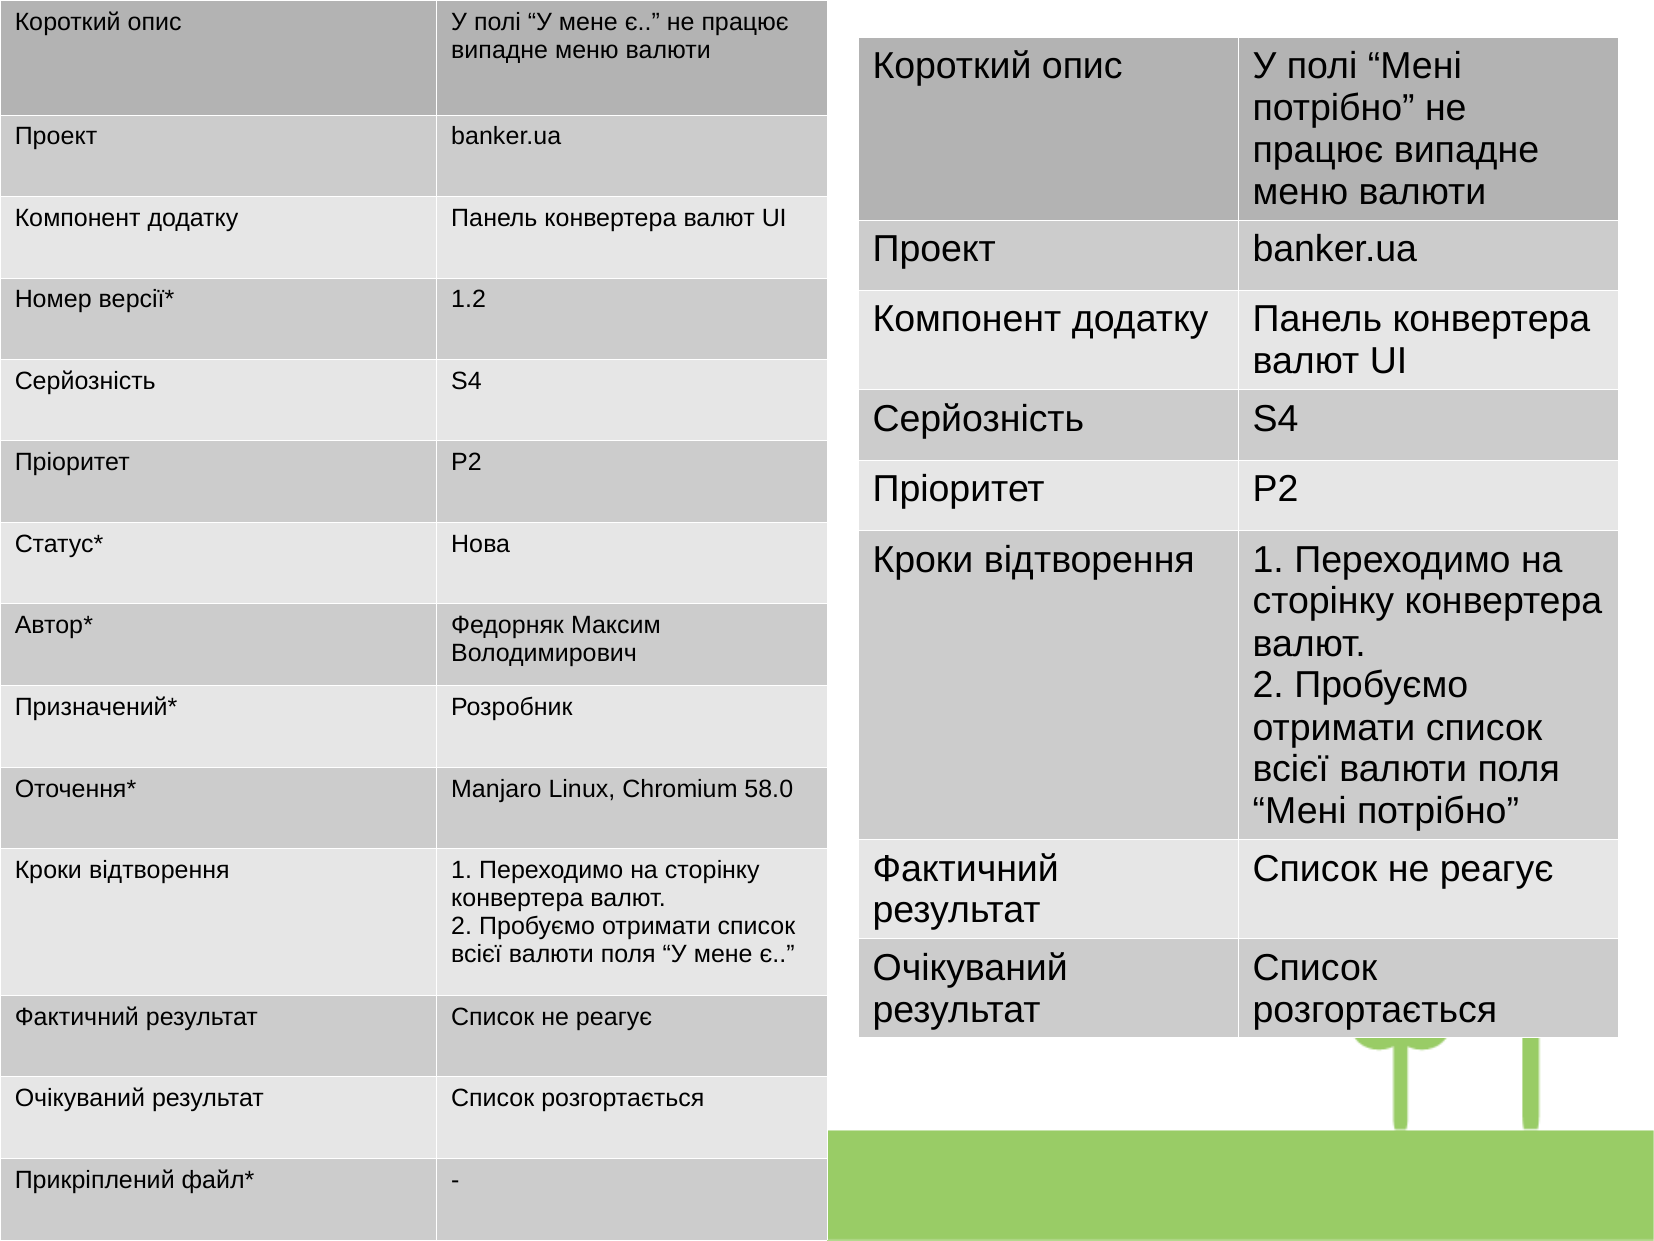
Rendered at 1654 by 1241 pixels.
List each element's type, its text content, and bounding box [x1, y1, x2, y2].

table_header Короткий опис [859, 38, 1238, 220]
table_cell 1.2 [437, 279, 827, 359]
table_cell S4 [1239, 390, 1618, 460]
table_cell Панель конвертера валют UI [437, 197, 827, 278]
table_cell Розробник [437, 686, 827, 767]
table_cell Прикріплений файл* [1, 1159, 436, 1240]
table_cell Проект [859, 221, 1238, 290]
table_cell Фактичний результат [859, 840, 1238, 938]
table_cell Серйозність [859, 390, 1238, 460]
table_cell Кроки відтворення [859, 531, 1238, 839]
table_cell Кроки відтворення [1, 849, 436, 995]
table_header У полі “У мене є..” не працює випадне меню валюти [437, 1, 827, 115]
table_cell Оточення* [1, 768, 436, 848]
table_cell Фактичний результат [1, 996, 436, 1076]
table_cell Компонент додатку [859, 291, 1238, 389]
table_cell Список розгортається [1239, 939, 1618, 1037]
table_cell Автор* [1, 604, 436, 685]
table_cell Федорняк Максим Володимирович [437, 604, 827, 685]
table_cell Серйозність [1, 360, 436, 440]
table_cell S4 [437, 360, 827, 440]
table_cell Список не реагує [437, 996, 827, 1076]
table_cell Статус* [1, 523, 436, 603]
table_cell banker.ua [1239, 221, 1618, 290]
table_cell Призначений* [1, 686, 436, 767]
table_cell Очікуваний результат [859, 939, 1238, 1037]
table_cell - [437, 1159, 827, 1240]
table_cell Очікуваний результат [1, 1077, 436, 1158]
table_cell Пріоритет [1, 441, 436, 522]
table_cell Номер версії* [1, 279, 436, 359]
table_cell Проект [1, 116, 436, 196]
table_cell banker.ua [437, 116, 827, 196]
table_cell Нова [437, 523, 827, 603]
table_cell P2 [437, 441, 827, 522]
table_cell Пріоритет [859, 461, 1238, 530]
table_cell Manjaro Linux, Chromium 58.0 [437, 768, 827, 848]
table_cell 1. Переходимо на сторінку конвертера валют. 2. Пробуємо отримати список всієї валюти поля “Мені потрібно” [1239, 531, 1618, 839]
table_cell Панель конвертера валют UI [1239, 291, 1618, 389]
table_cell P2 [1239, 461, 1618, 530]
table_cell Список розгортається [437, 1077, 827, 1158]
table_header Короткий опис [1, 1, 436, 115]
table_cell Список не реагує [1239, 840, 1618, 938]
table_header У полі “Мені потрібно” не працює випадне меню валюти [1239, 38, 1618, 220]
picture [827, 0, 1654, 1241]
table_cell Компонент додатку [1, 197, 436, 278]
table_cell 1. Переходимо на сторінку конвертера валют. 2. Пробуємо отримати список всієї валюти поля “У мене є..” [437, 849, 827, 995]
